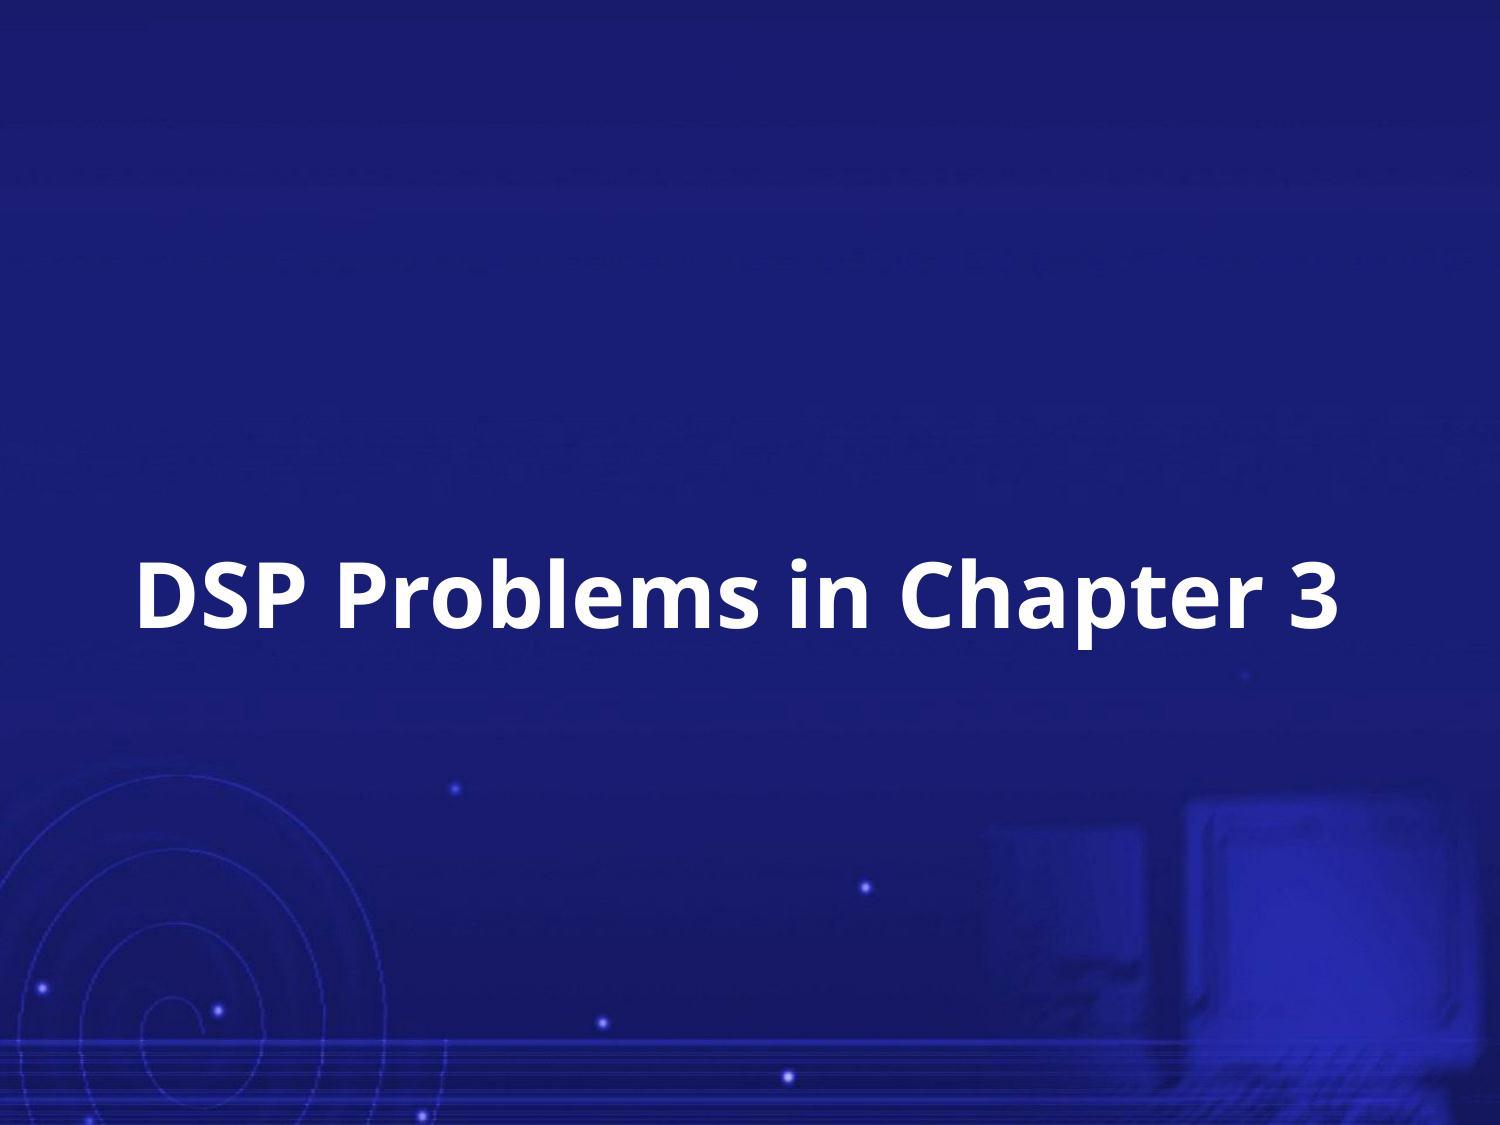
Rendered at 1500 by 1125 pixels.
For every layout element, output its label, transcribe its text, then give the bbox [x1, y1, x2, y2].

picture [0, 0, 1500, 1125]
title DSP Problems in Chapter 3 [99, 471, 1376, 713]
